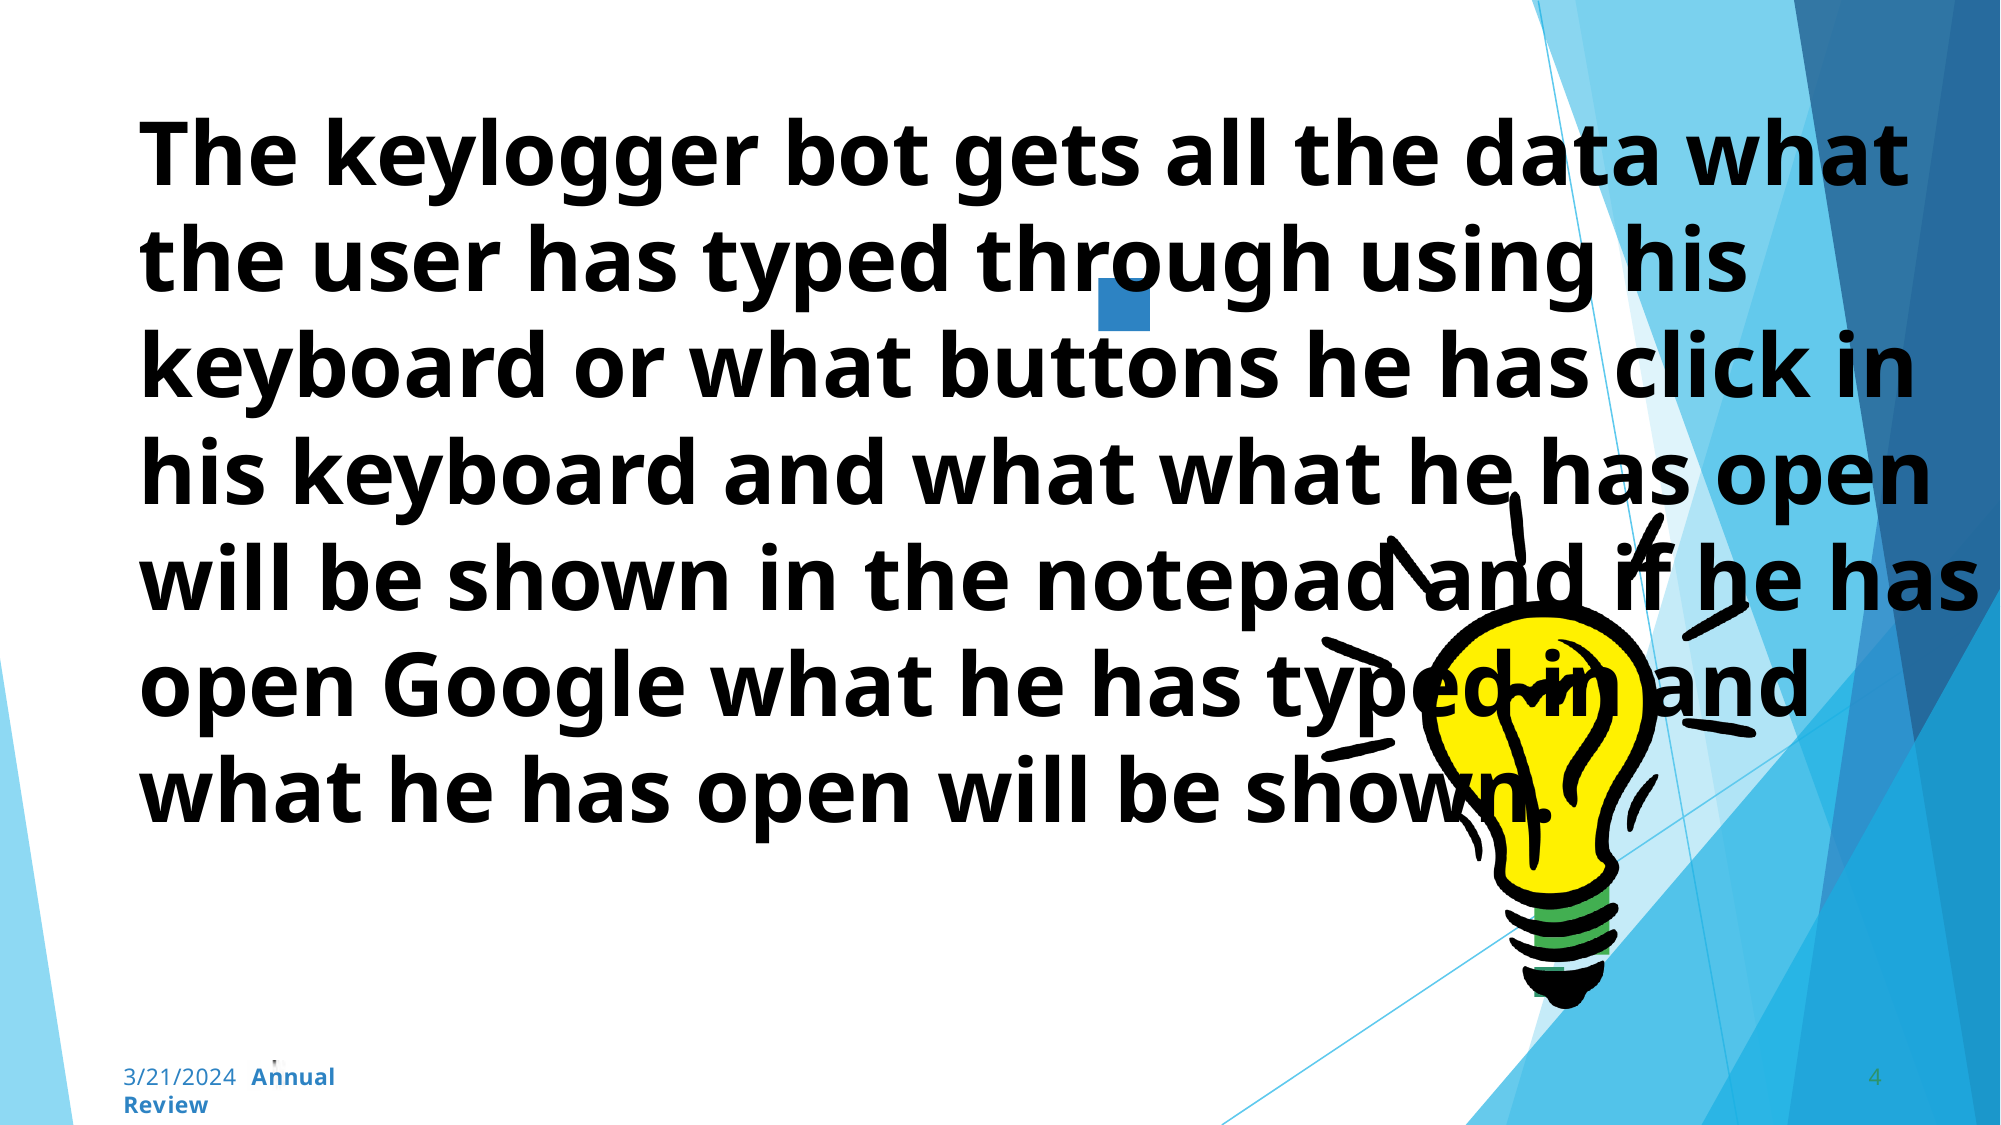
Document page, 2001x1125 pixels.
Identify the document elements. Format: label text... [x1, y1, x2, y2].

slide_number 4 [1862, 1061, 1888, 1125]
title The keylogger bot gets all the data what the user has typed through using his keyboard or what buttons he has click in his keyboard and what what he has open will be shown in the notepad and if he has open Google what he has typed in and what he has open will be shown. [136, 94, 2000, 841]
picture [110, 1060, 463, 1094]
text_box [1310, 480, 1765, 1016]
text_box 3/21/2024 Annual Review [121, 1103, 417, 1118]
